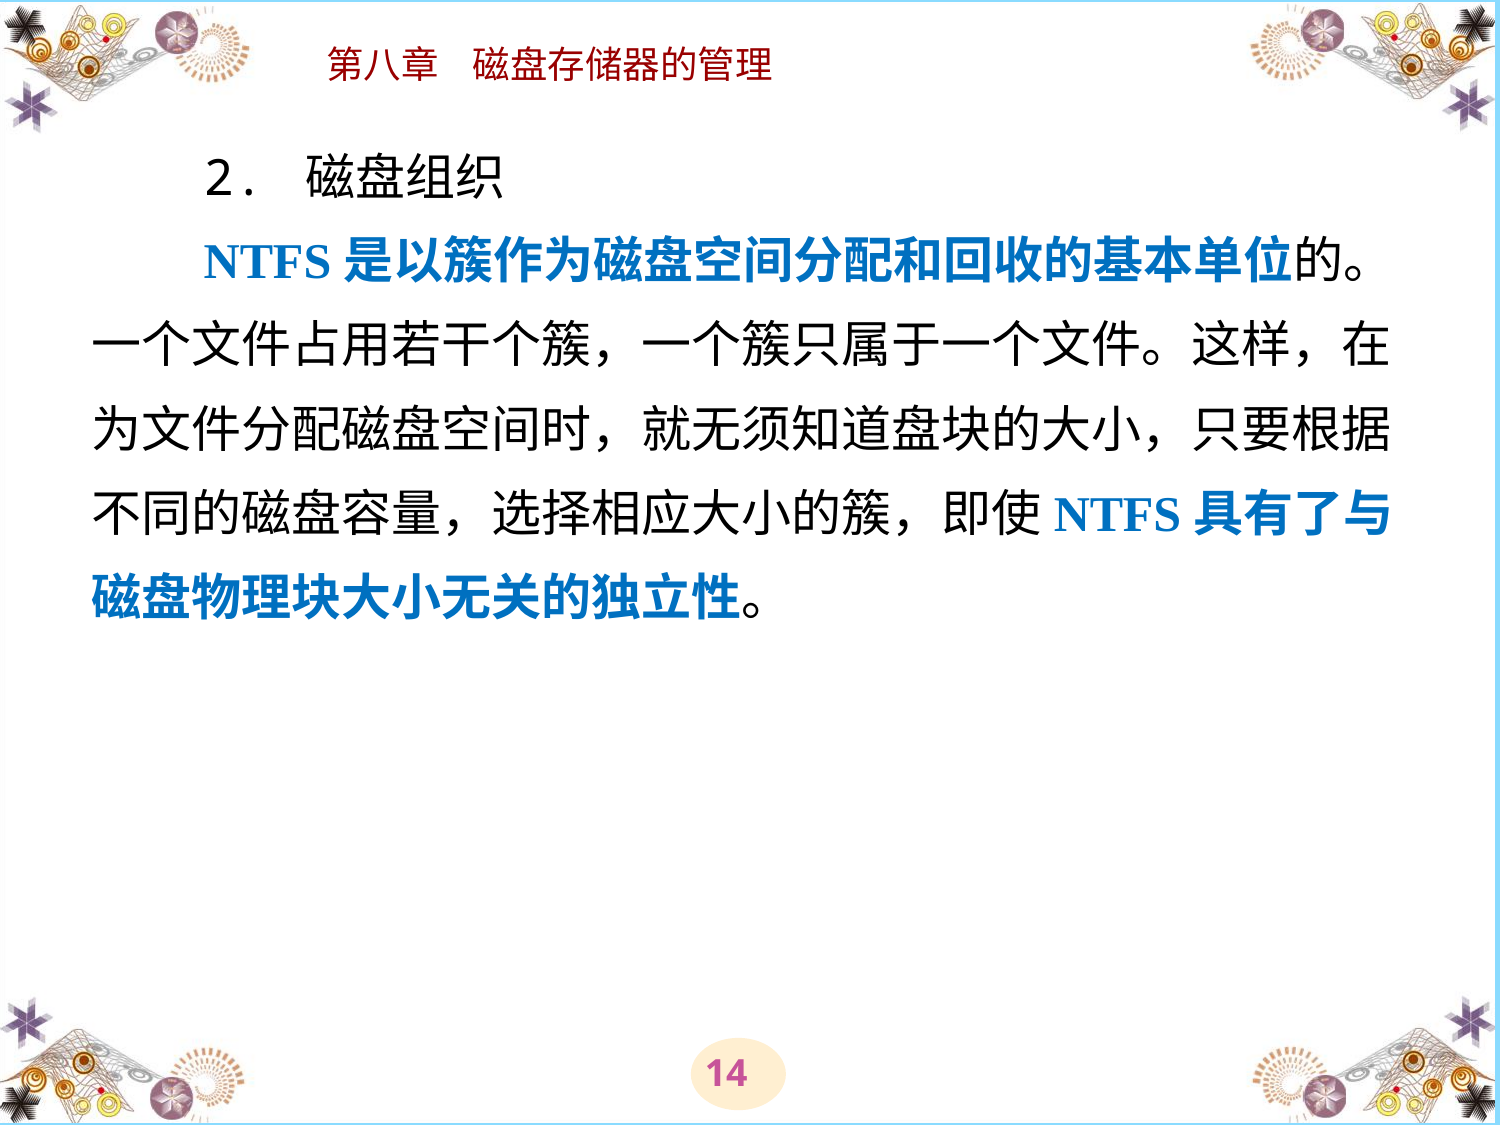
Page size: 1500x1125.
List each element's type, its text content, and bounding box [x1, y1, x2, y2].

picture [0, 2, 1495, 1123]
title 2. 磁盘组织 NTFS是以簇作为磁盘空间分配和回收的基本单位的。一个文件占用若干个簇，一个簇只属于一个文件。这样，在为文件分配磁盘空间时，就无须知道盘块的大小，只要根据不同的磁盘容量，选择相应大小的簇，即使NTFS具有了与磁盘物理块大小无关的独立性。 [76, 113, 1424, 1024]
